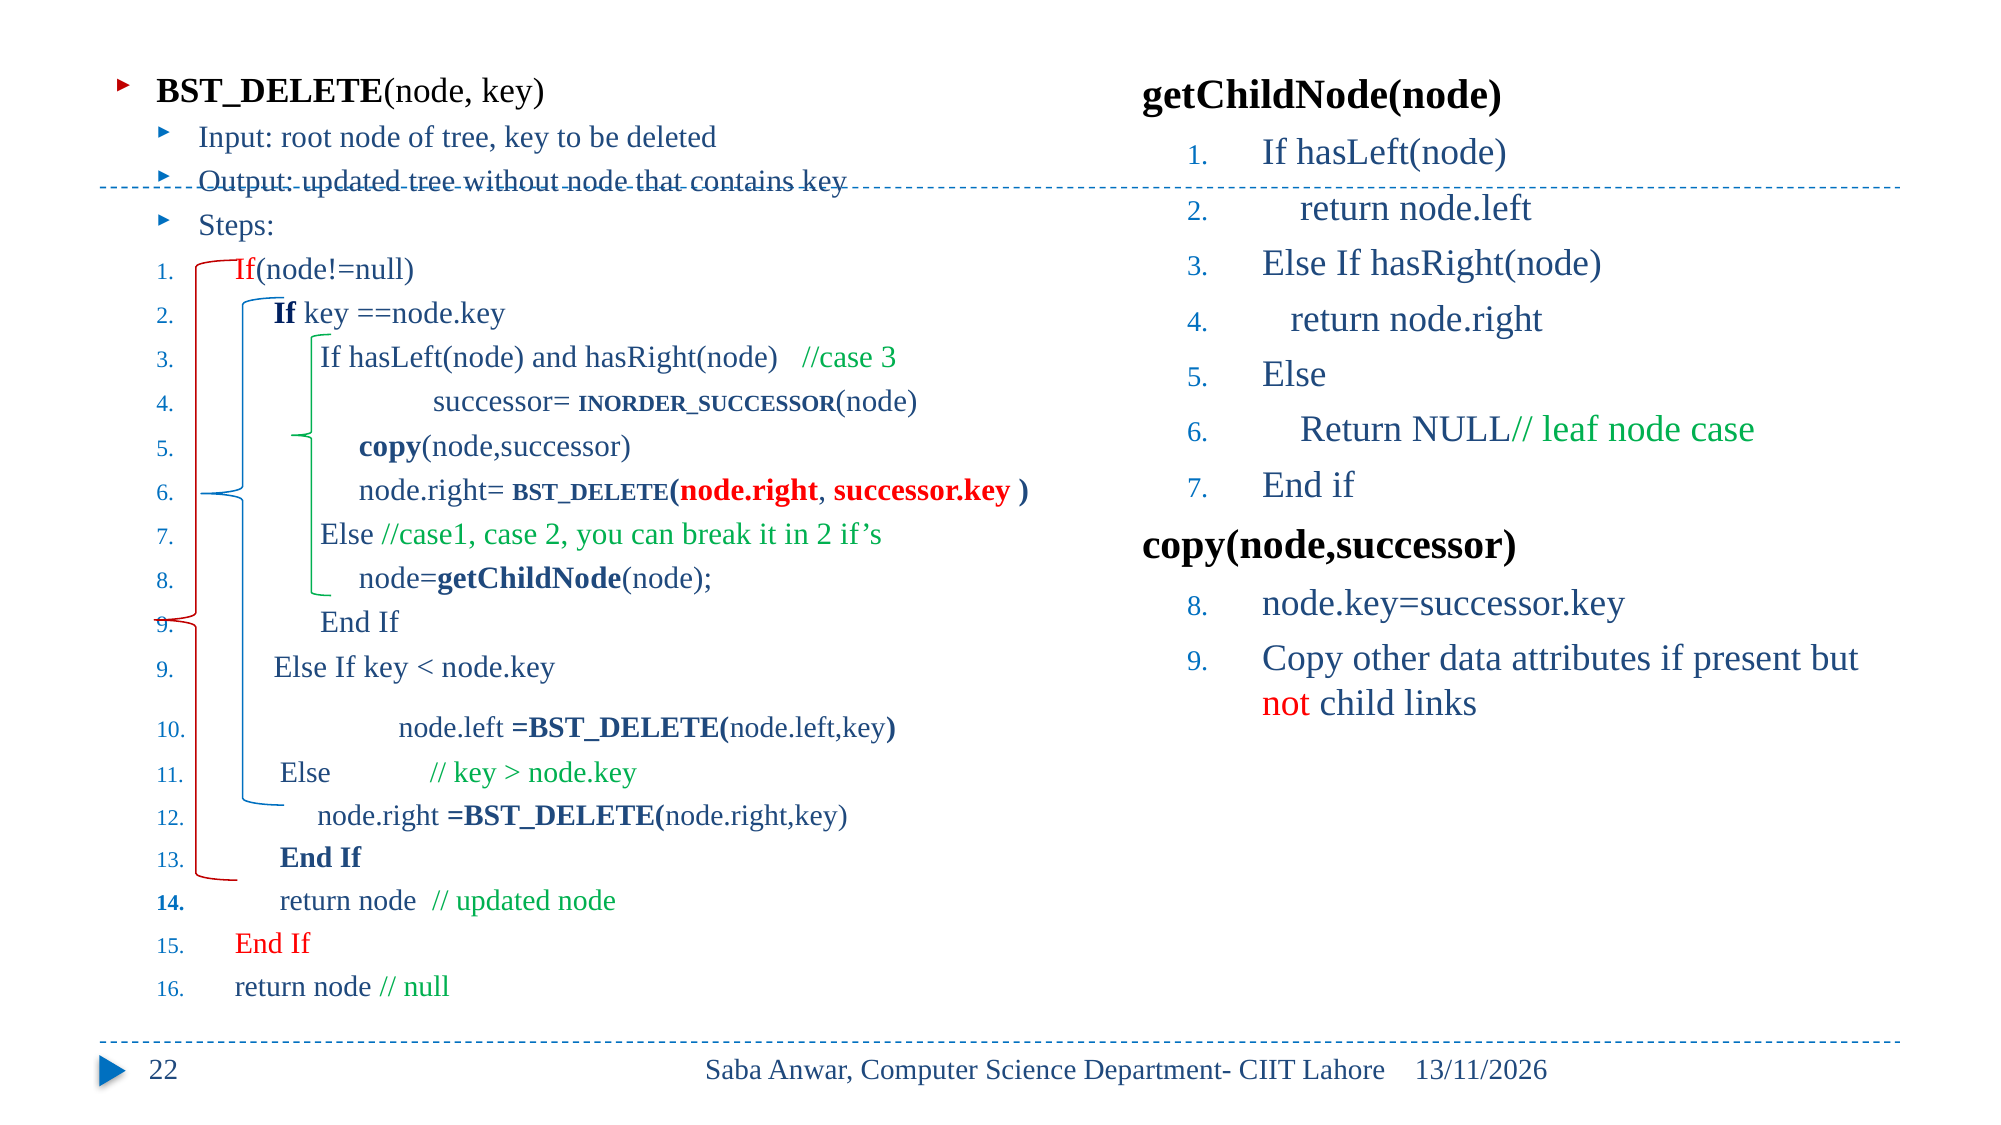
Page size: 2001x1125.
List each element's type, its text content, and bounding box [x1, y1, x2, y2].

text_box [290, 333, 332, 597]
list BST_DELETE(node, key) Input: root node of tree, key to be deleted Output: updated tree without node that contains key Steps: If(node!=null) If key ==node.key If hasLeft(node) and hasRight(node) //case 3 successor= INORDER_SUCCESSOR(node) copy(node,successor) node.right= BST_DELETE(node.right, successor.key ) Else //case1, case 2, you can break it in 2 if’s node=getChildNode(node); End If Else If key < node.key node.left =BST_DELETE(node.left,key) Else // key > node.key node.right =BST_DELETE(node.right,key) End If return node // updated node End If return node // null [99, 59, 1080, 1010]
text_box getChildNode(node) If hasLeft(node) return node.left Else If hasRight(node) return node.right Else Return NULL// leaf node case End if copy(node,successor) node.key=successor.key Copy other data attributes if present but not child links [1080, 59, 1930, 1010]
footer Saba Anwar, Computer Science Department- CIIT Lahore [634, 1042, 1401, 1103]
text_box [153, 259, 238, 881]
slide_number 22 [133, 1042, 568, 1103]
text_box [200, 296, 285, 806]
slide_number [1401, 1042, 1901, 1103]
